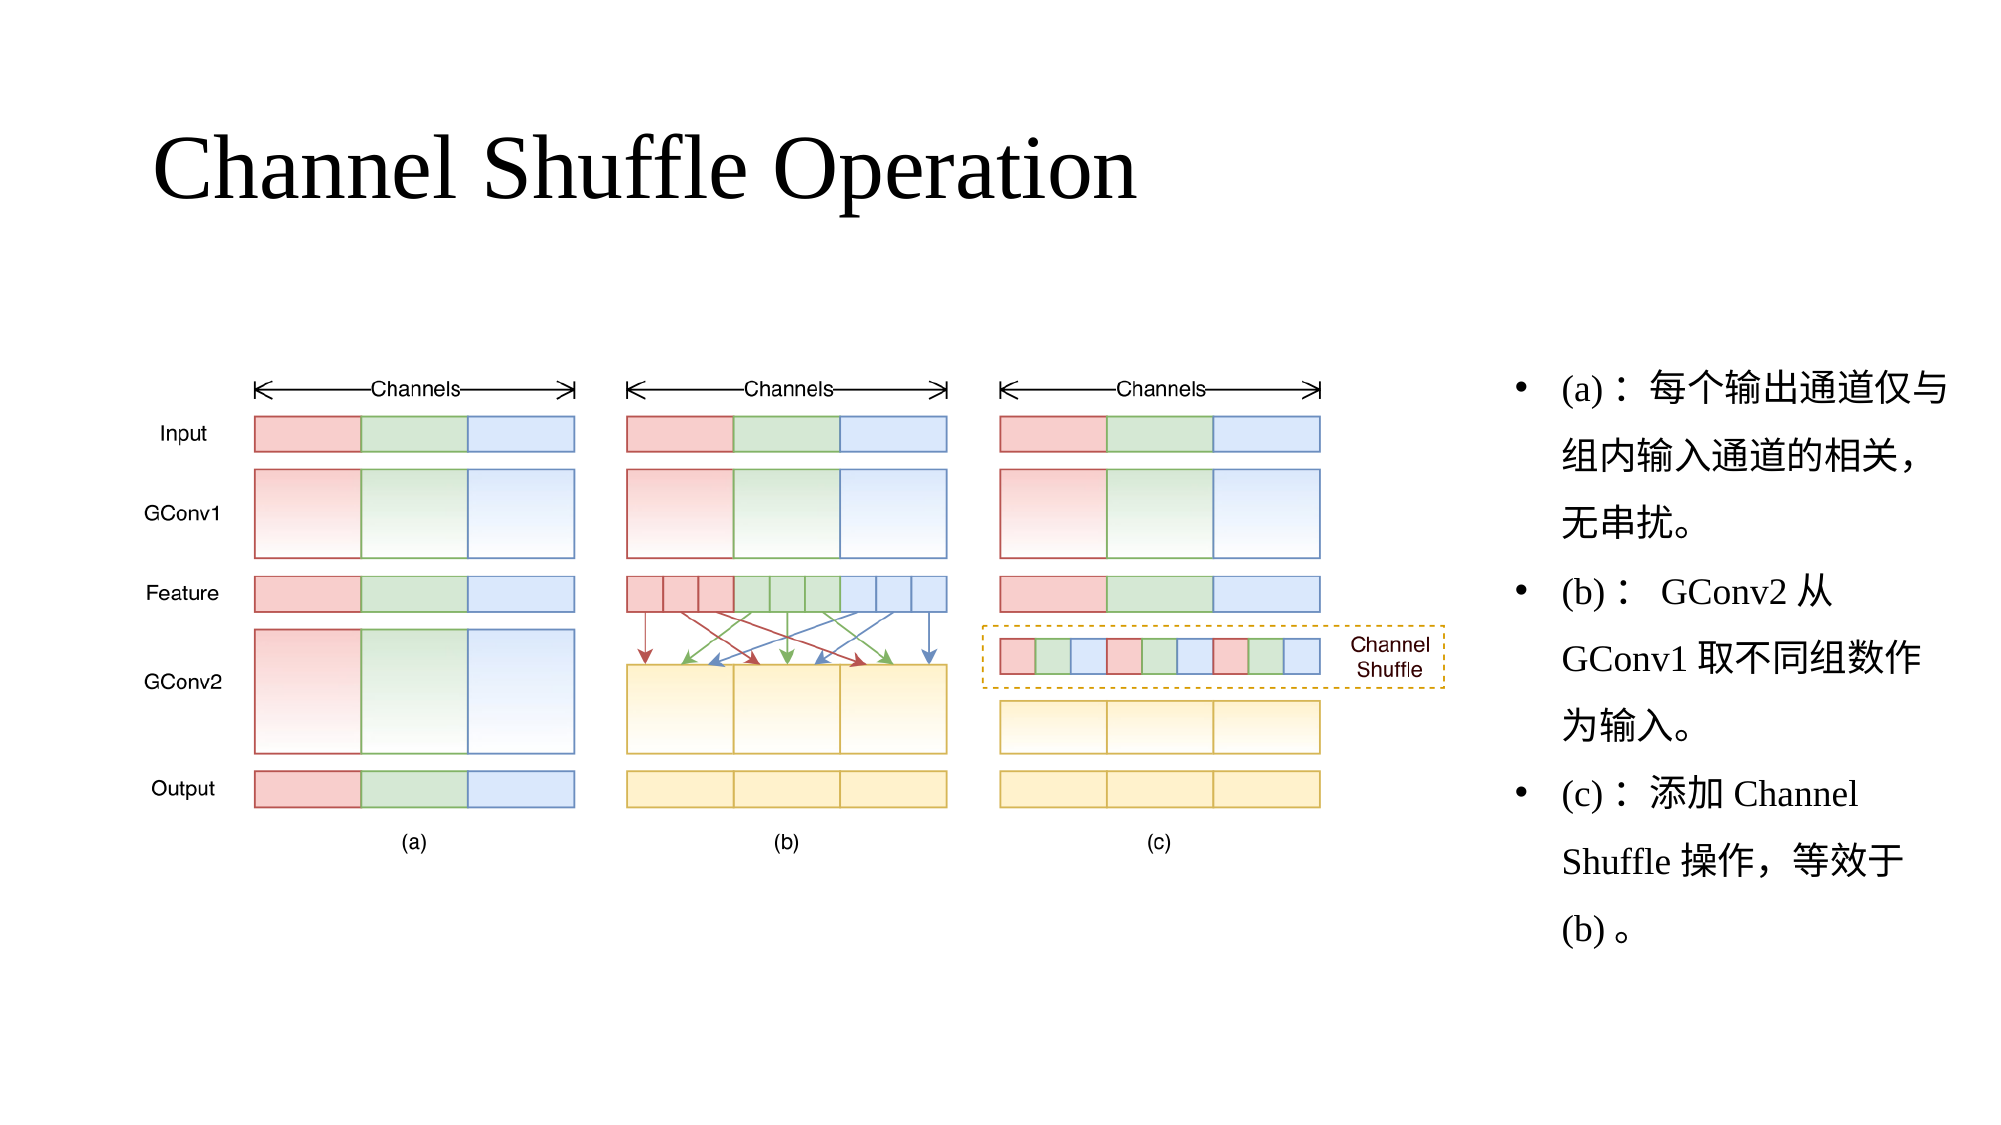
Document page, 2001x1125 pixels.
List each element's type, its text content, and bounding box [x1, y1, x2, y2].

text_box (a)：每个输出通道仅与组内输入通道的相关，无串扰。 (b)：GConv2从GConv1取不同组数作为输入。 (c)：添加Channel Shuffle操作，等效于(b)。 [1499, 334, 1974, 957]
title Channel Shuffle Operation [137, 59, 1863, 278]
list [137, 361, 1451, 856]
